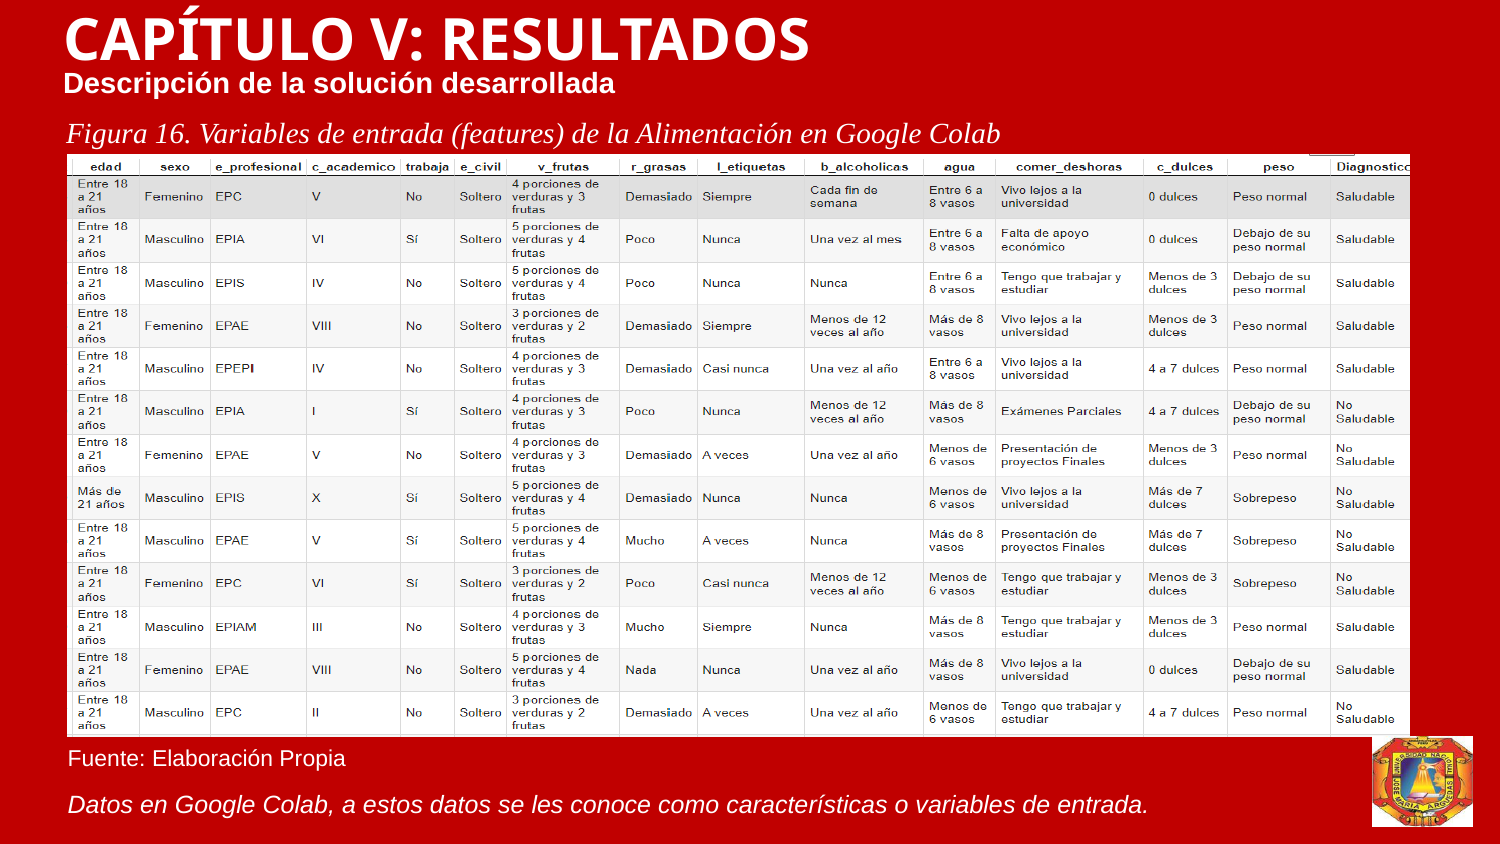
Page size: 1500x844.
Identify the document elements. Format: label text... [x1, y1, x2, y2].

text_box Descripción de la solución desarrollada [48, 59, 928, 106]
text_box Fuente: Elaboración Propia Datos en Google Colab, a estos datos se les conoce como características o variables de entrada. [53, 736, 1367, 826]
picture [67, 154, 1473, 827]
text_box Figura 16. Variables de entrada (features) de la Alimentación en Google Colab [0, 107, 1041, 157]
title CAPÍTULO V: RESULTADOS [48, 14, 928, 59]
